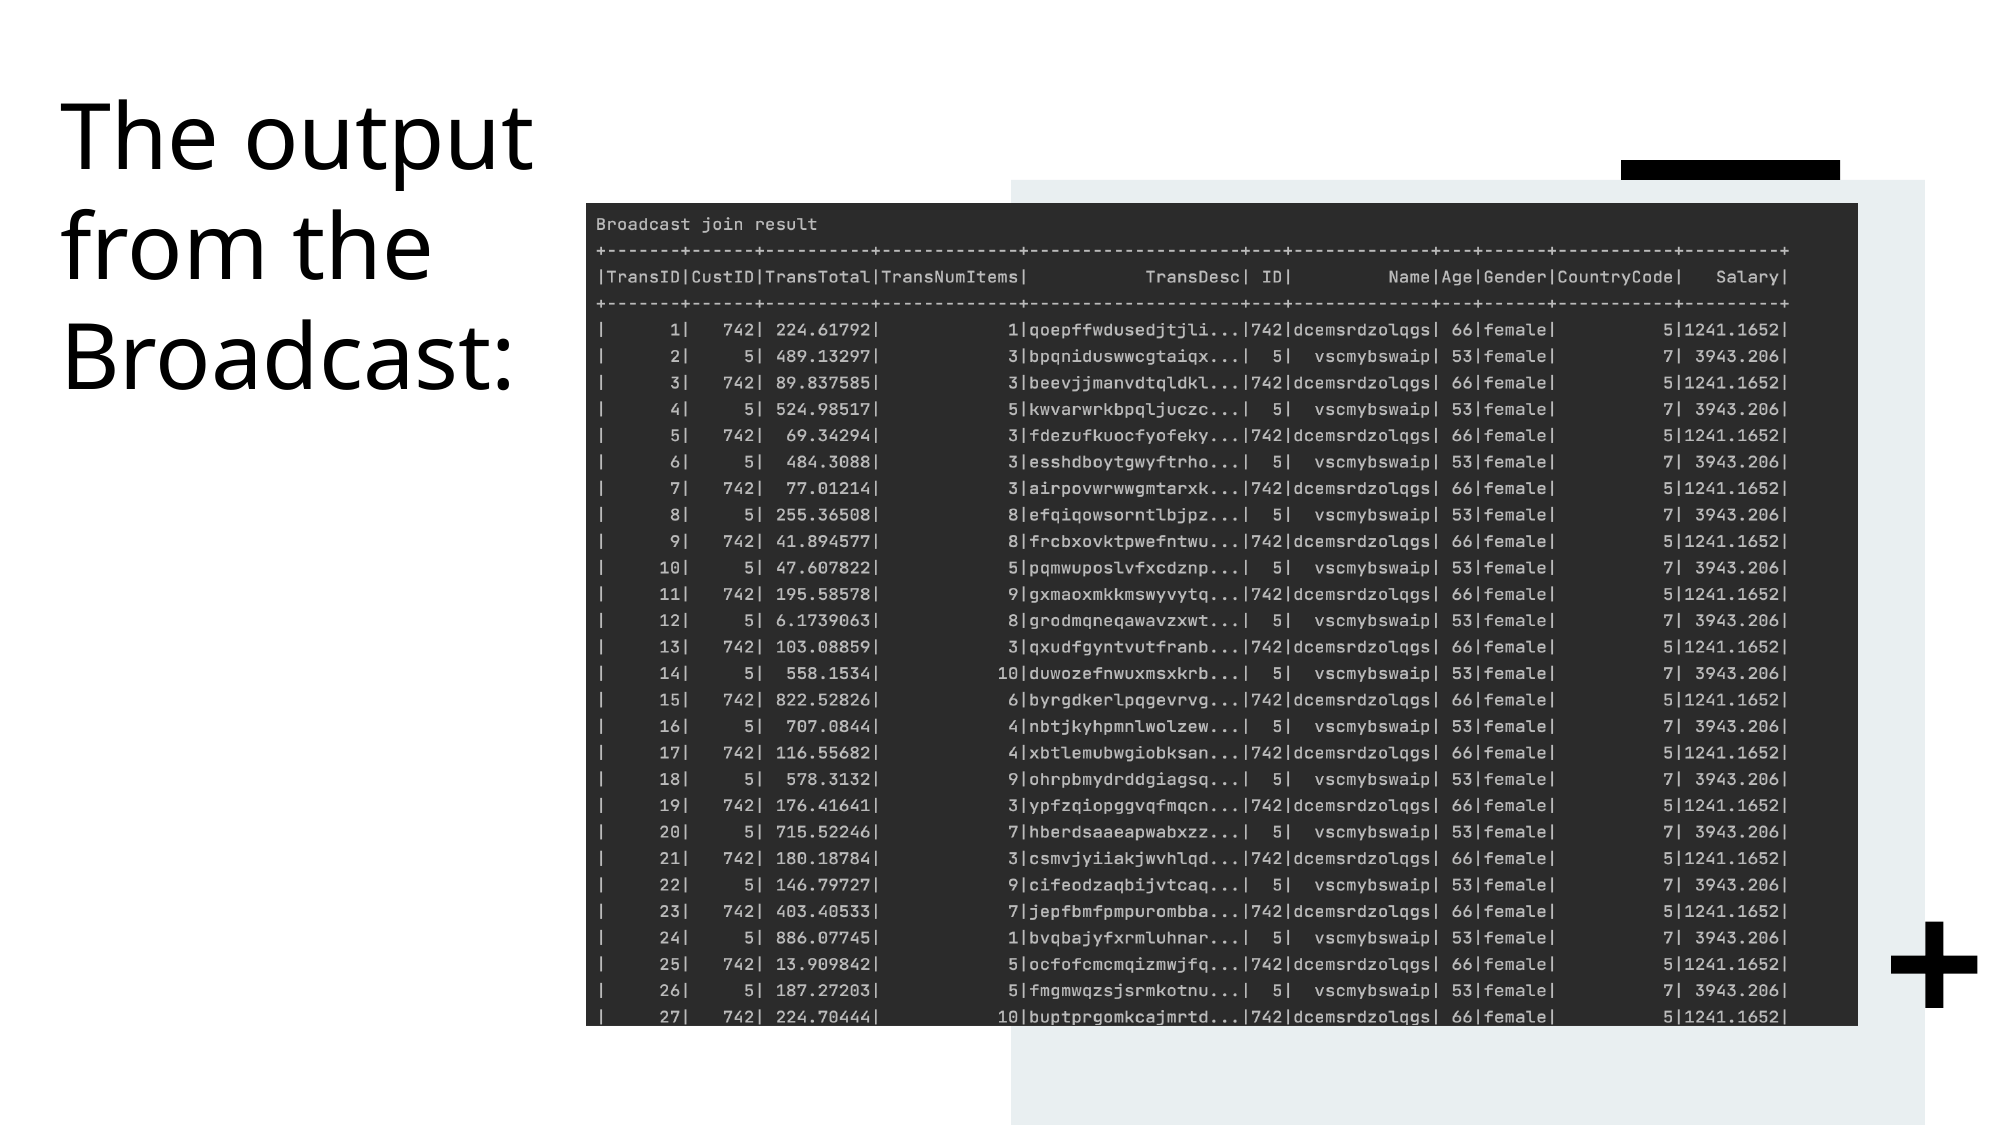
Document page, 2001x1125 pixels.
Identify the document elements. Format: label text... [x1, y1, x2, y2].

title The output from the Broadcast: [45, 70, 755, 308]
picture [586, 203, 1858, 1026]
